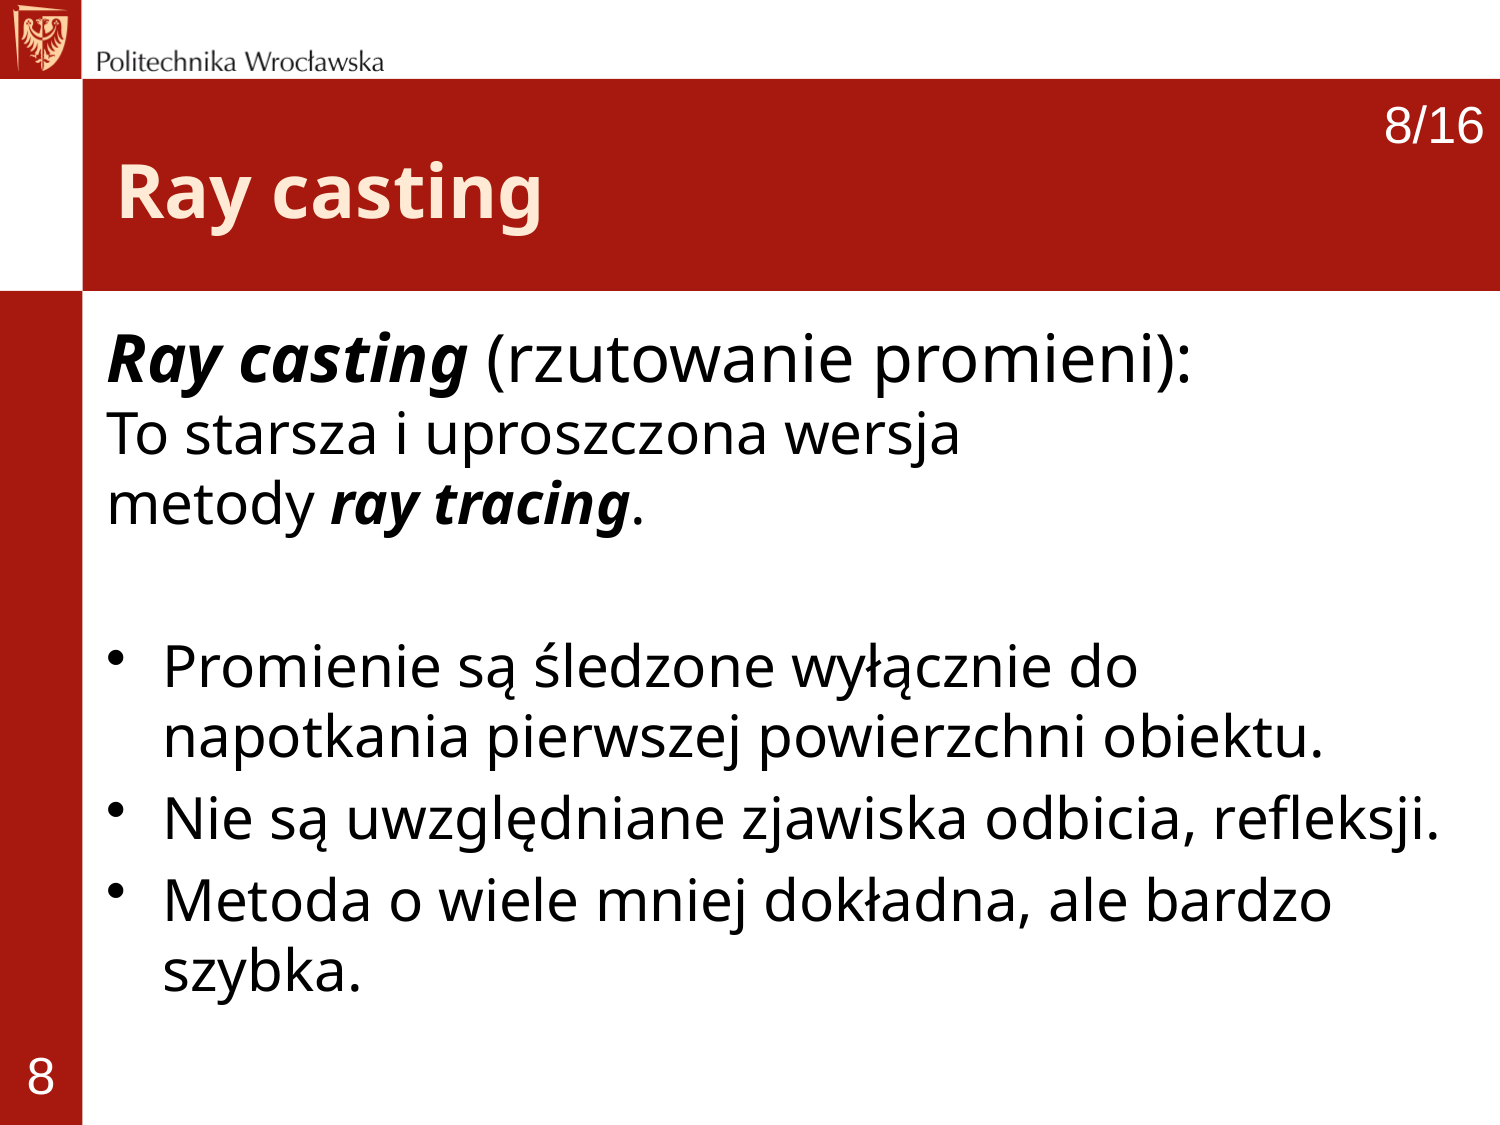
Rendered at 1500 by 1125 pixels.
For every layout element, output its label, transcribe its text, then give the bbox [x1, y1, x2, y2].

text_box 8/16 [1281, 84, 1500, 225]
picture [0, 0, 384, 79]
text_box 8 [0, 1035, 89, 1113]
list Ray casting (rzutowanie promieni): To starsza i uproszczona wersja metody ray tracing. Promienie są śledzone wyłącznie do napotkania pierwszej powierzchni obiektu. Nie są uwzględniane zjawiska odbicia, refleksji. Metoda o wiele mniej dokładna, ale bardzo szybka. [91, 308, 1474, 1107]
title Ray casting [100, 103, 1483, 274]
